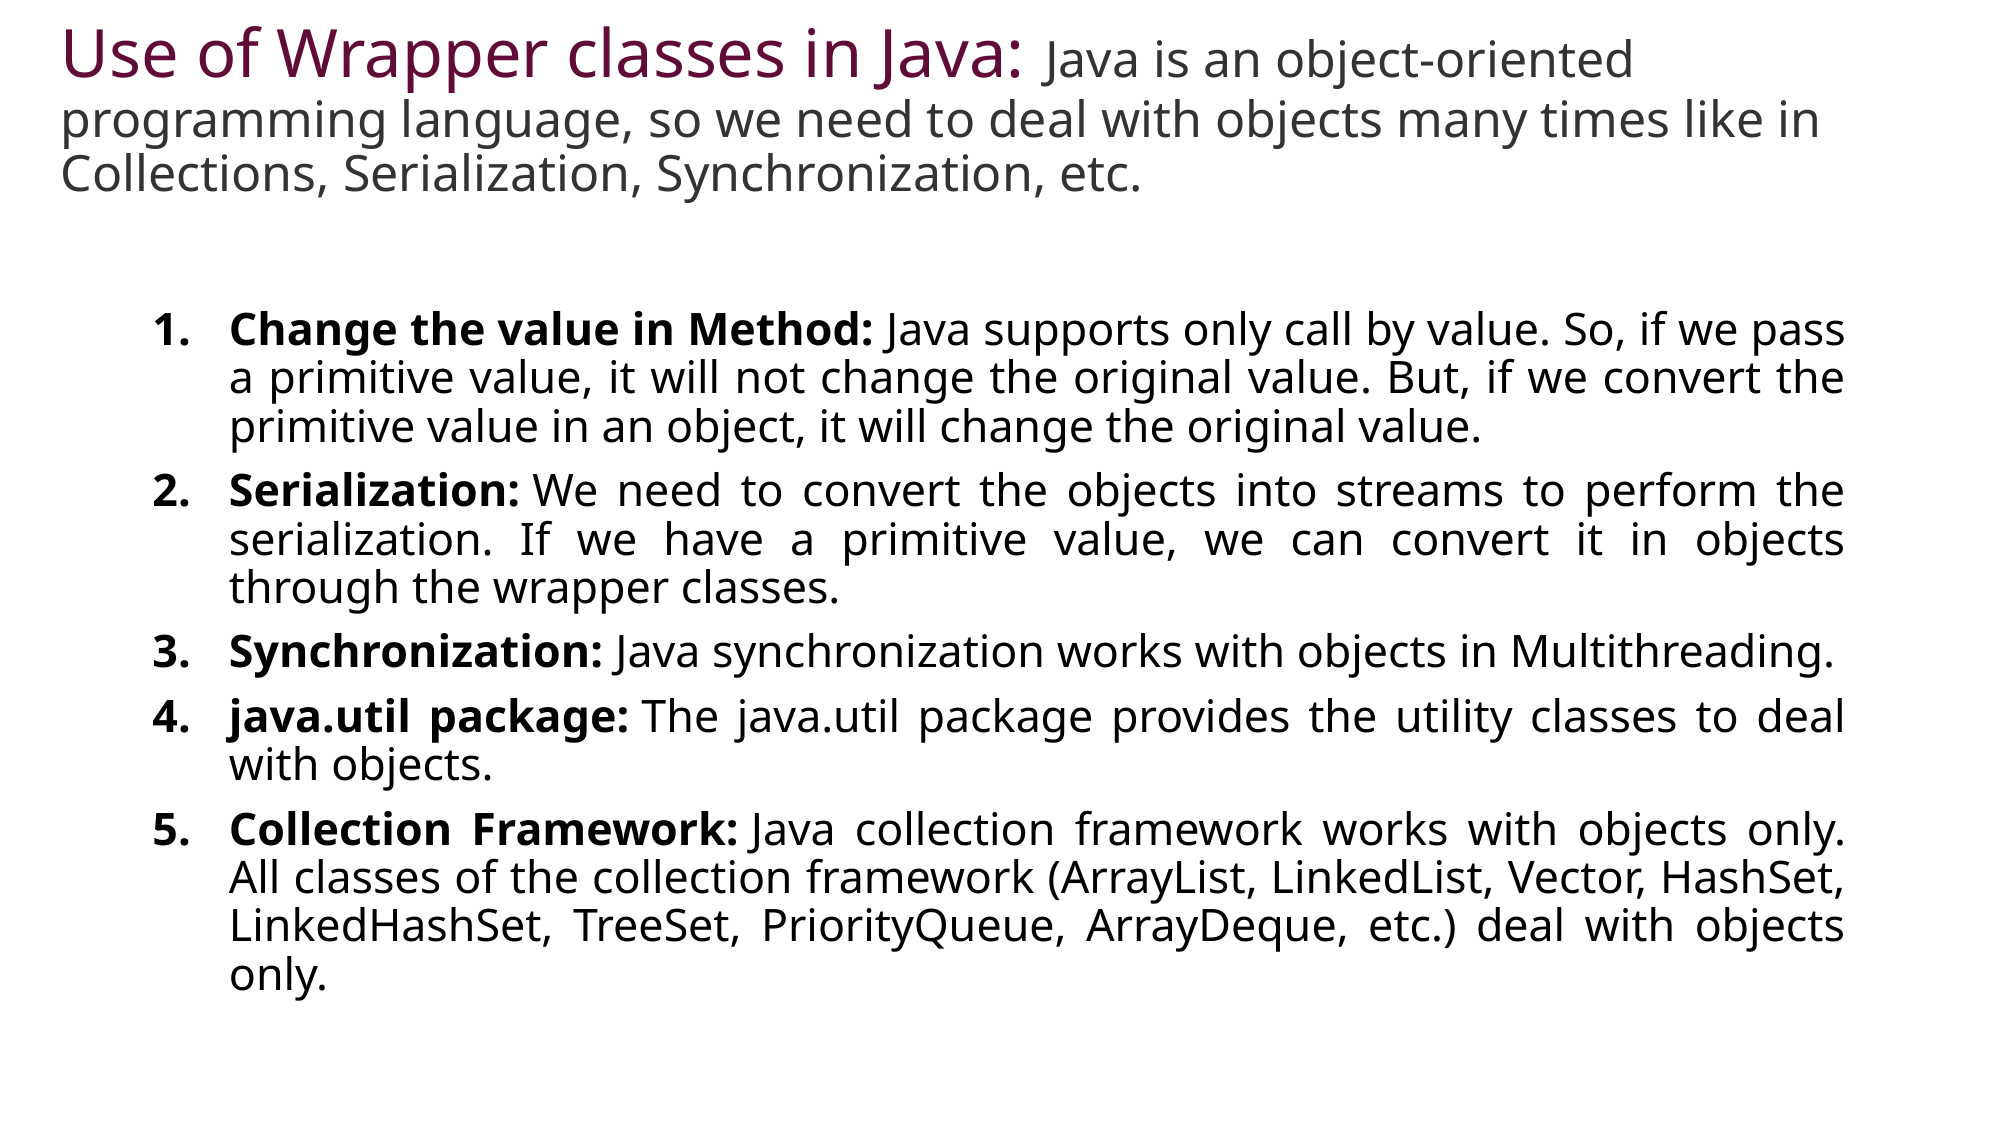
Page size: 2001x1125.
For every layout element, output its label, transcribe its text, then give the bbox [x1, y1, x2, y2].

list Change the value in Method: Java supports only call by value. So, if we pass a primitive value, it will not change the original value. But, if we convert the primitive value in an object, it will change the original value. Serialization: We need to convert the objects into streams to perform the serialization. If we have a primitive value, we can convert it in objects through the wrapper classes. Synchronization: Java synchronization works with objects in Multithreading. java.util package: The java.util package provides the utility classes to deal with objects. Collection Framework: Java collection framework works with objects only. All classes of the collection framework (ArrayList, LinkedList, Vector, HashSet, LinkedHashSet, TreeSet, PriorityQueue, ArrayDeque, etc.) deal with objects only. [137, 299, 1863, 1014]
title Use of Wrapper classes in Java: Java is an object-oriented programming language, so we need to deal with objects many times like in Collections, Serialization, Synchronization, etc. [45, 23, 1946, 282]
